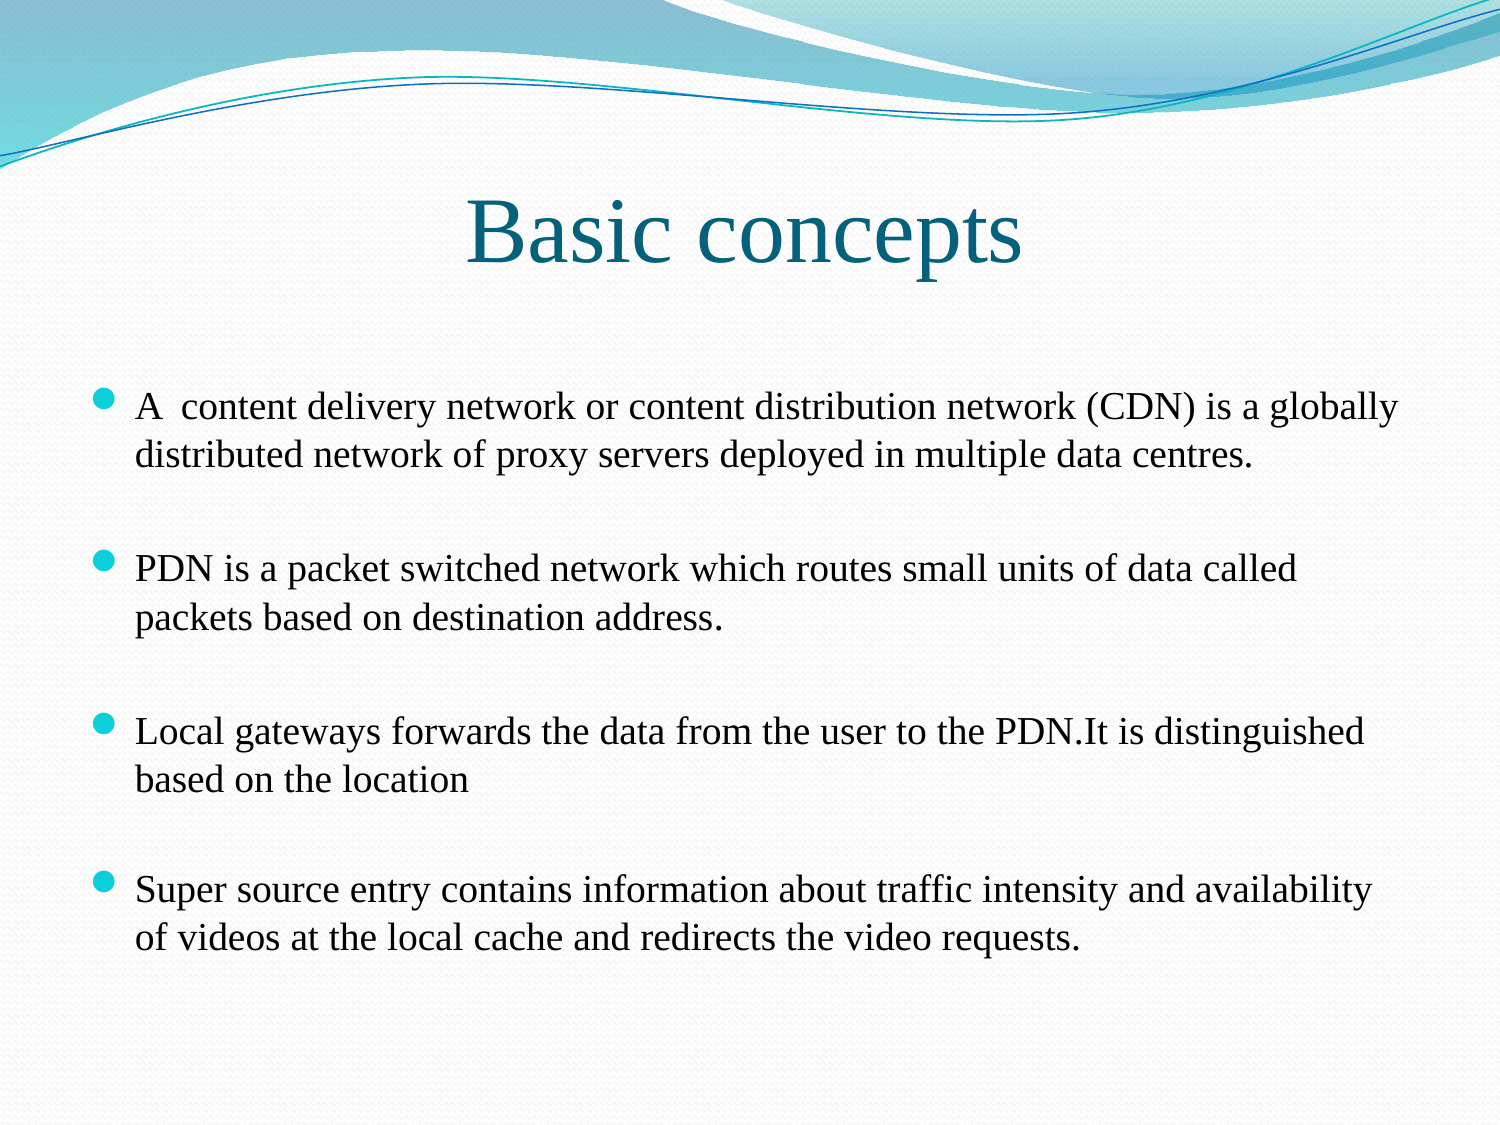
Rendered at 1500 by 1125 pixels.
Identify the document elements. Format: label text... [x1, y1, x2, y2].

title Basic concepts [70, 93, 1421, 282]
list A content delivery network or content distribution network (CDN) is a globally distributed network of proxy servers deployed in multiple data centres. PDN is a packet switched network which routes small units of data called packets based on destination address. Local gateways forwards the data from the user to the PDN.It is distinguished based on the location Super source entry contains information about traffic intensity and availability of videos at the local cache and redirects the video requests. [75, 317, 1425, 1038]
